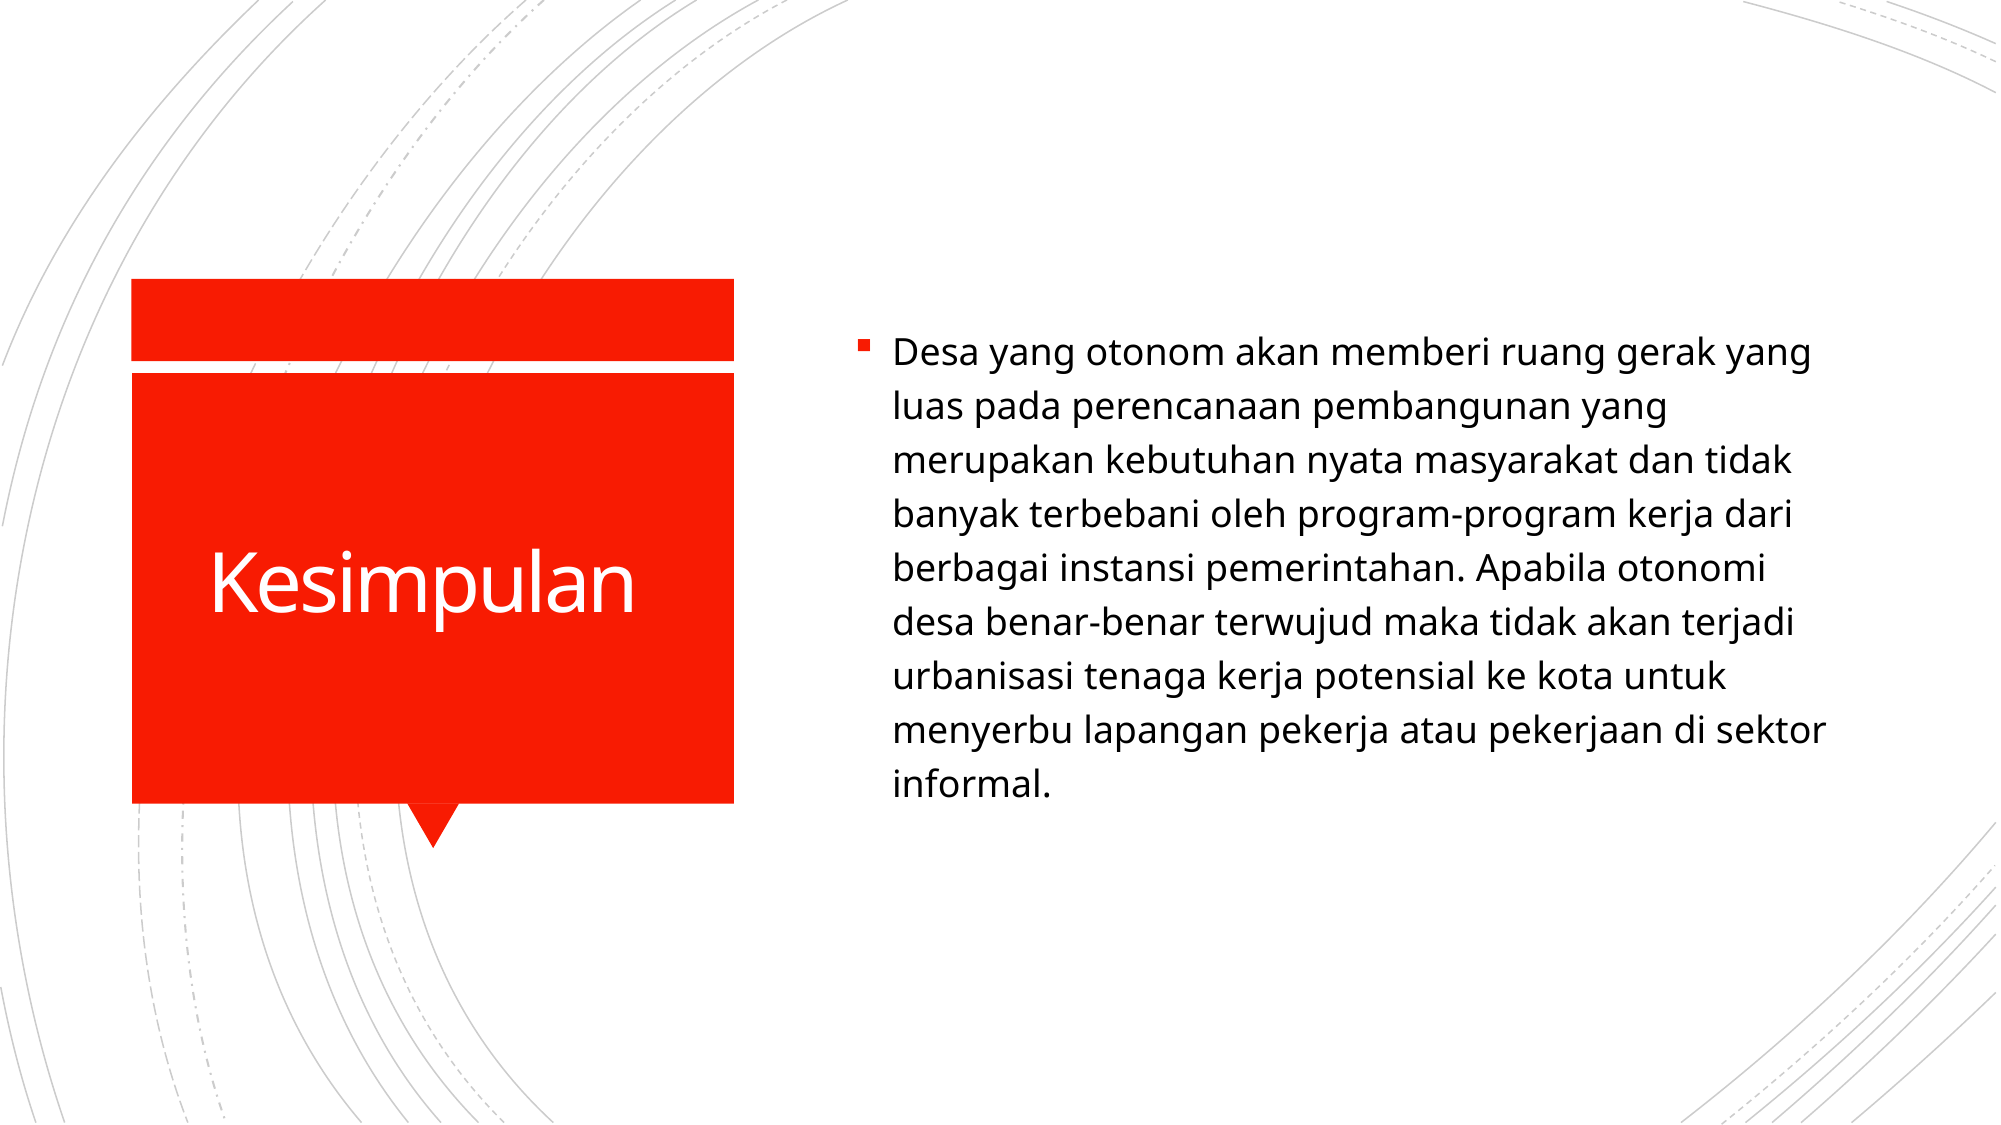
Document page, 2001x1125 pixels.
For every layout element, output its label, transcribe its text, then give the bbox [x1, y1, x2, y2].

title Kesimpulan [145, 385, 720, 789]
list Desa yang otonom akan memberi ruang gerak yang luas pada perencanaan pembangunan yang merupakan kebutuhan nyata masyarakat dan tidak banyak terbebani oleh program-program kerja dari berbagai instansi pemerintahan. Apabila otonomi desa benar-benar terwujud maka tidak akan terjadi urbanisasi tenaga kerja potensial ke kota untuk menyerbu lapangan pekerja atau pekerjaan di sektor informal. [839, 131, 1871, 993]
